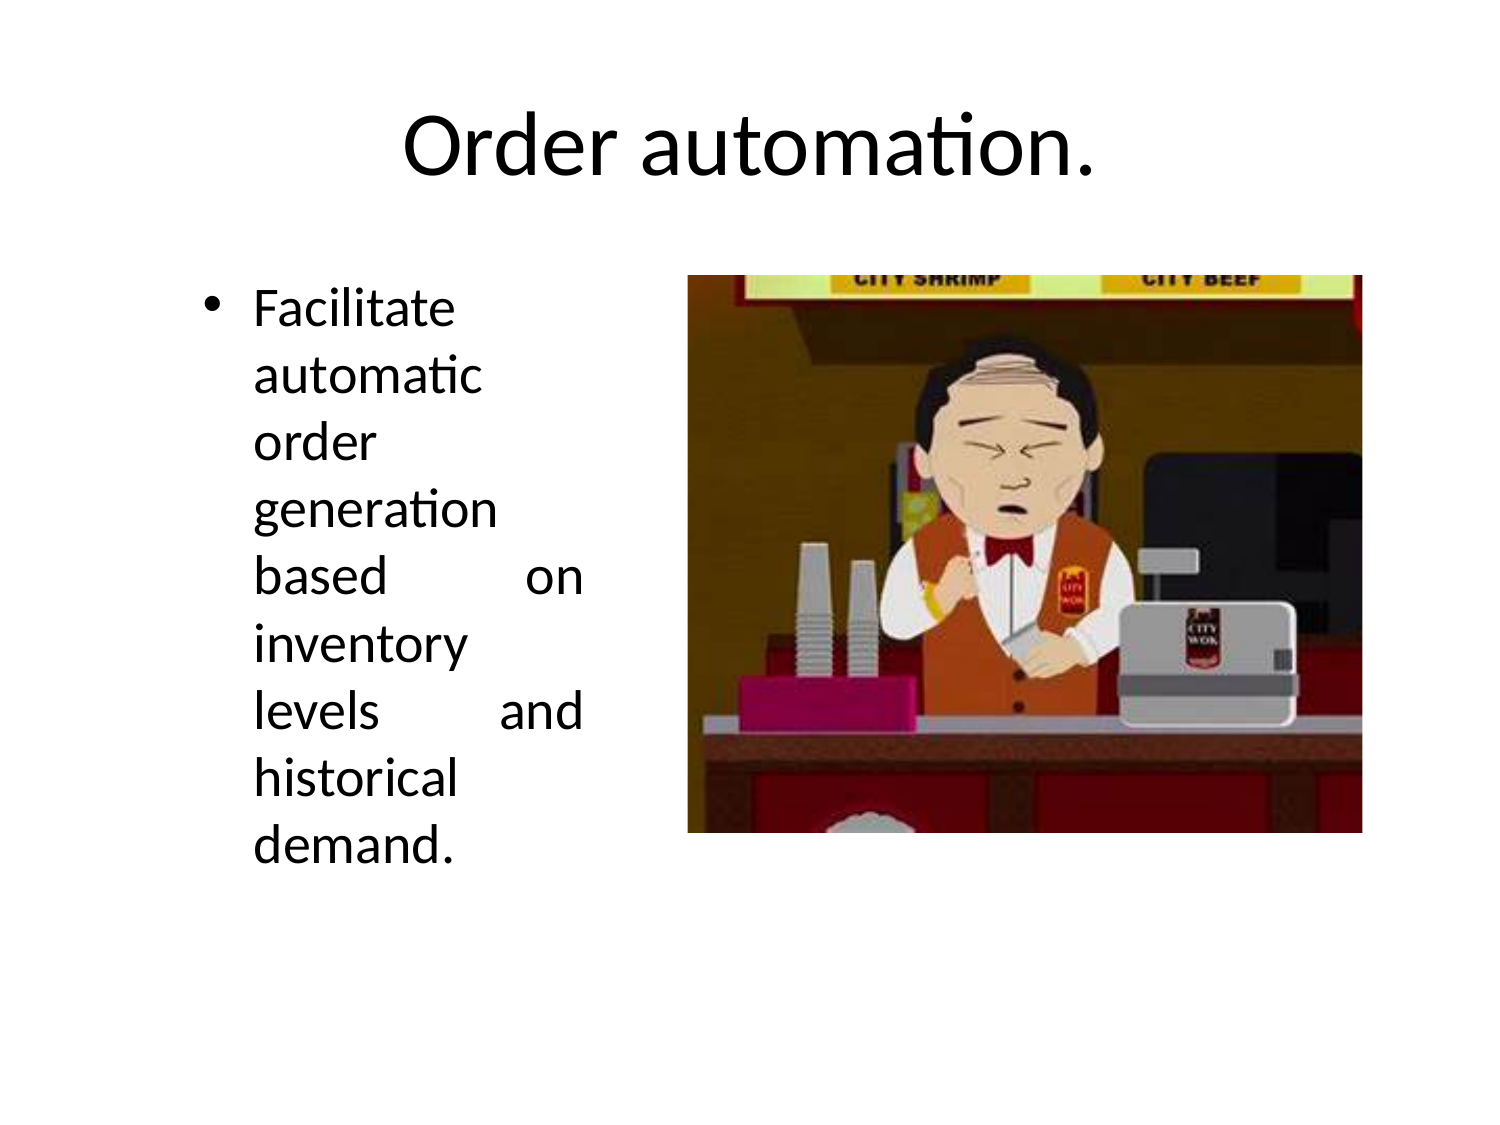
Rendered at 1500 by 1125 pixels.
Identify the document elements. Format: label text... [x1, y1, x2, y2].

picture [687, 274, 1363, 833]
list Facilitate automatic order generation based on inventory levels and historical demand. [187, 262, 600, 950]
title Order automation. [75, 45, 1425, 233]
